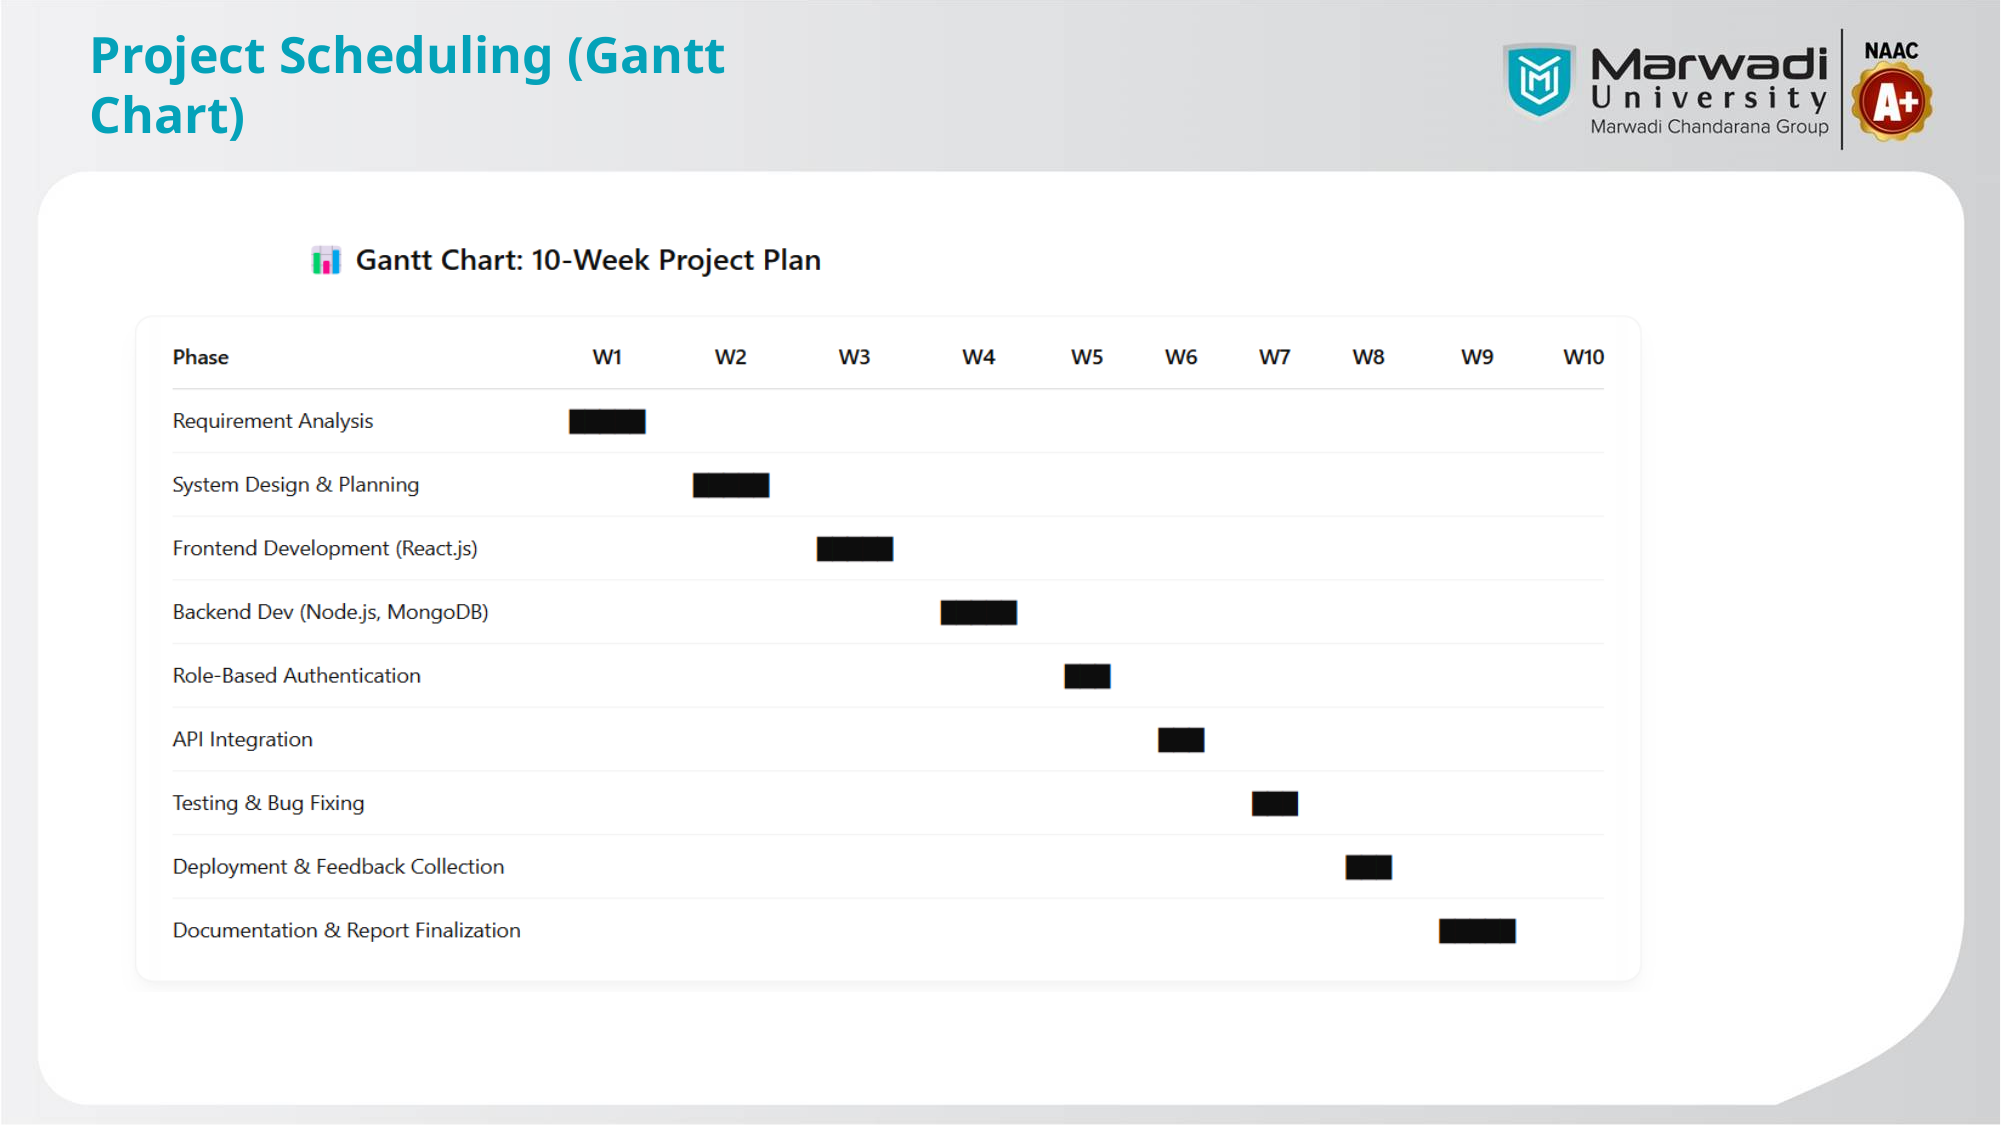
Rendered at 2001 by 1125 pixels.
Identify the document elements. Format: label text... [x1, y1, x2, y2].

title Project Scheduling (Gantt Chart) [87, 0, 849, 178]
picture [0, 0, 2001, 1125]
